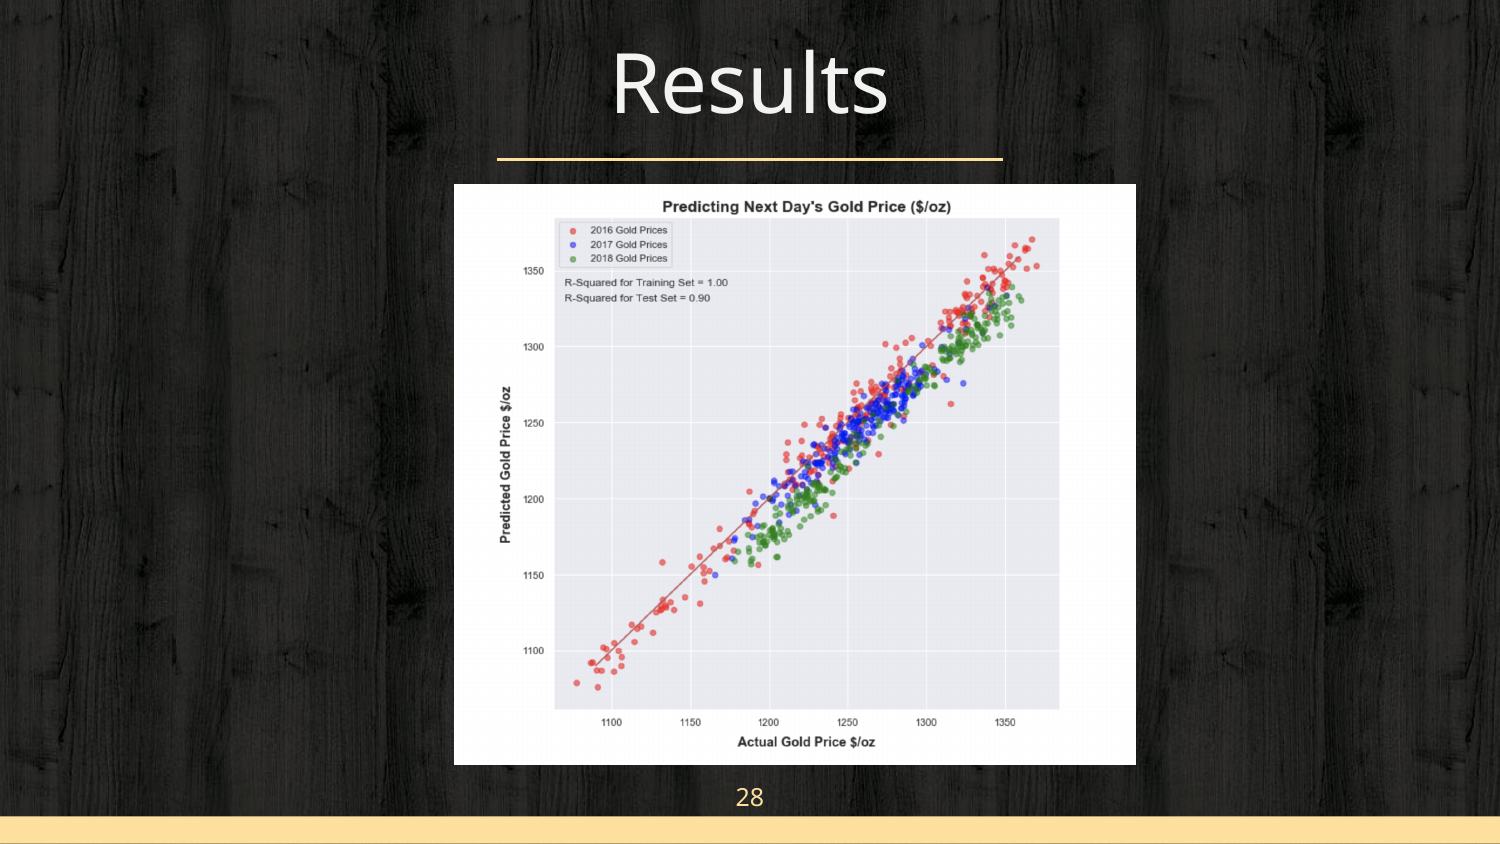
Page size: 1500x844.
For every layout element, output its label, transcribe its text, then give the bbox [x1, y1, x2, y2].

title Results [75, 0, 1425, 160]
slide_number 28 [705, 774, 795, 832]
picture [0, 0, 1500, 816]
